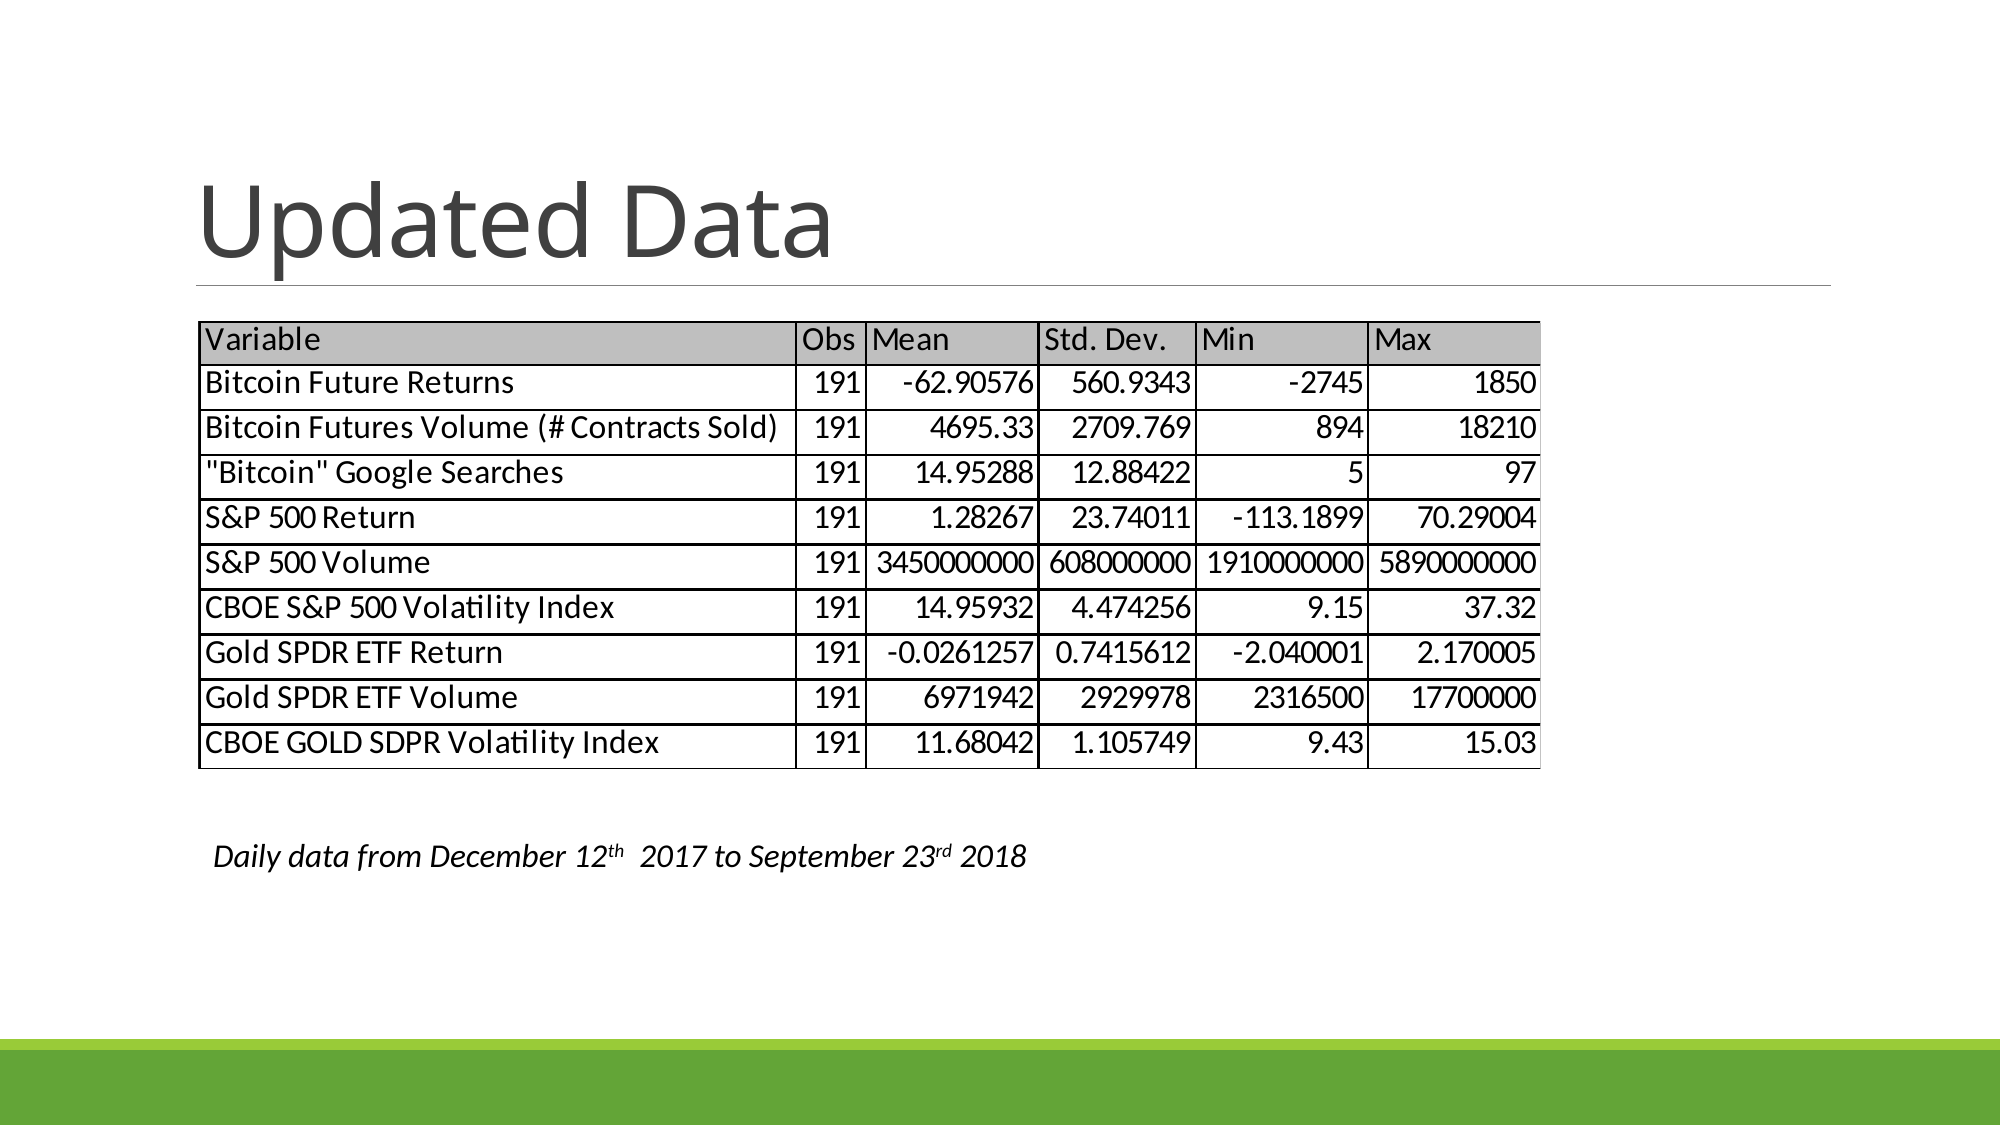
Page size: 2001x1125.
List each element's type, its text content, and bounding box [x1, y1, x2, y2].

text_box Daily data from December 12th 2017 to September 23rd 2018 [198, 826, 1543, 882]
picture [197, 320, 1543, 772]
title Updated Data [180, 47, 1830, 285]
